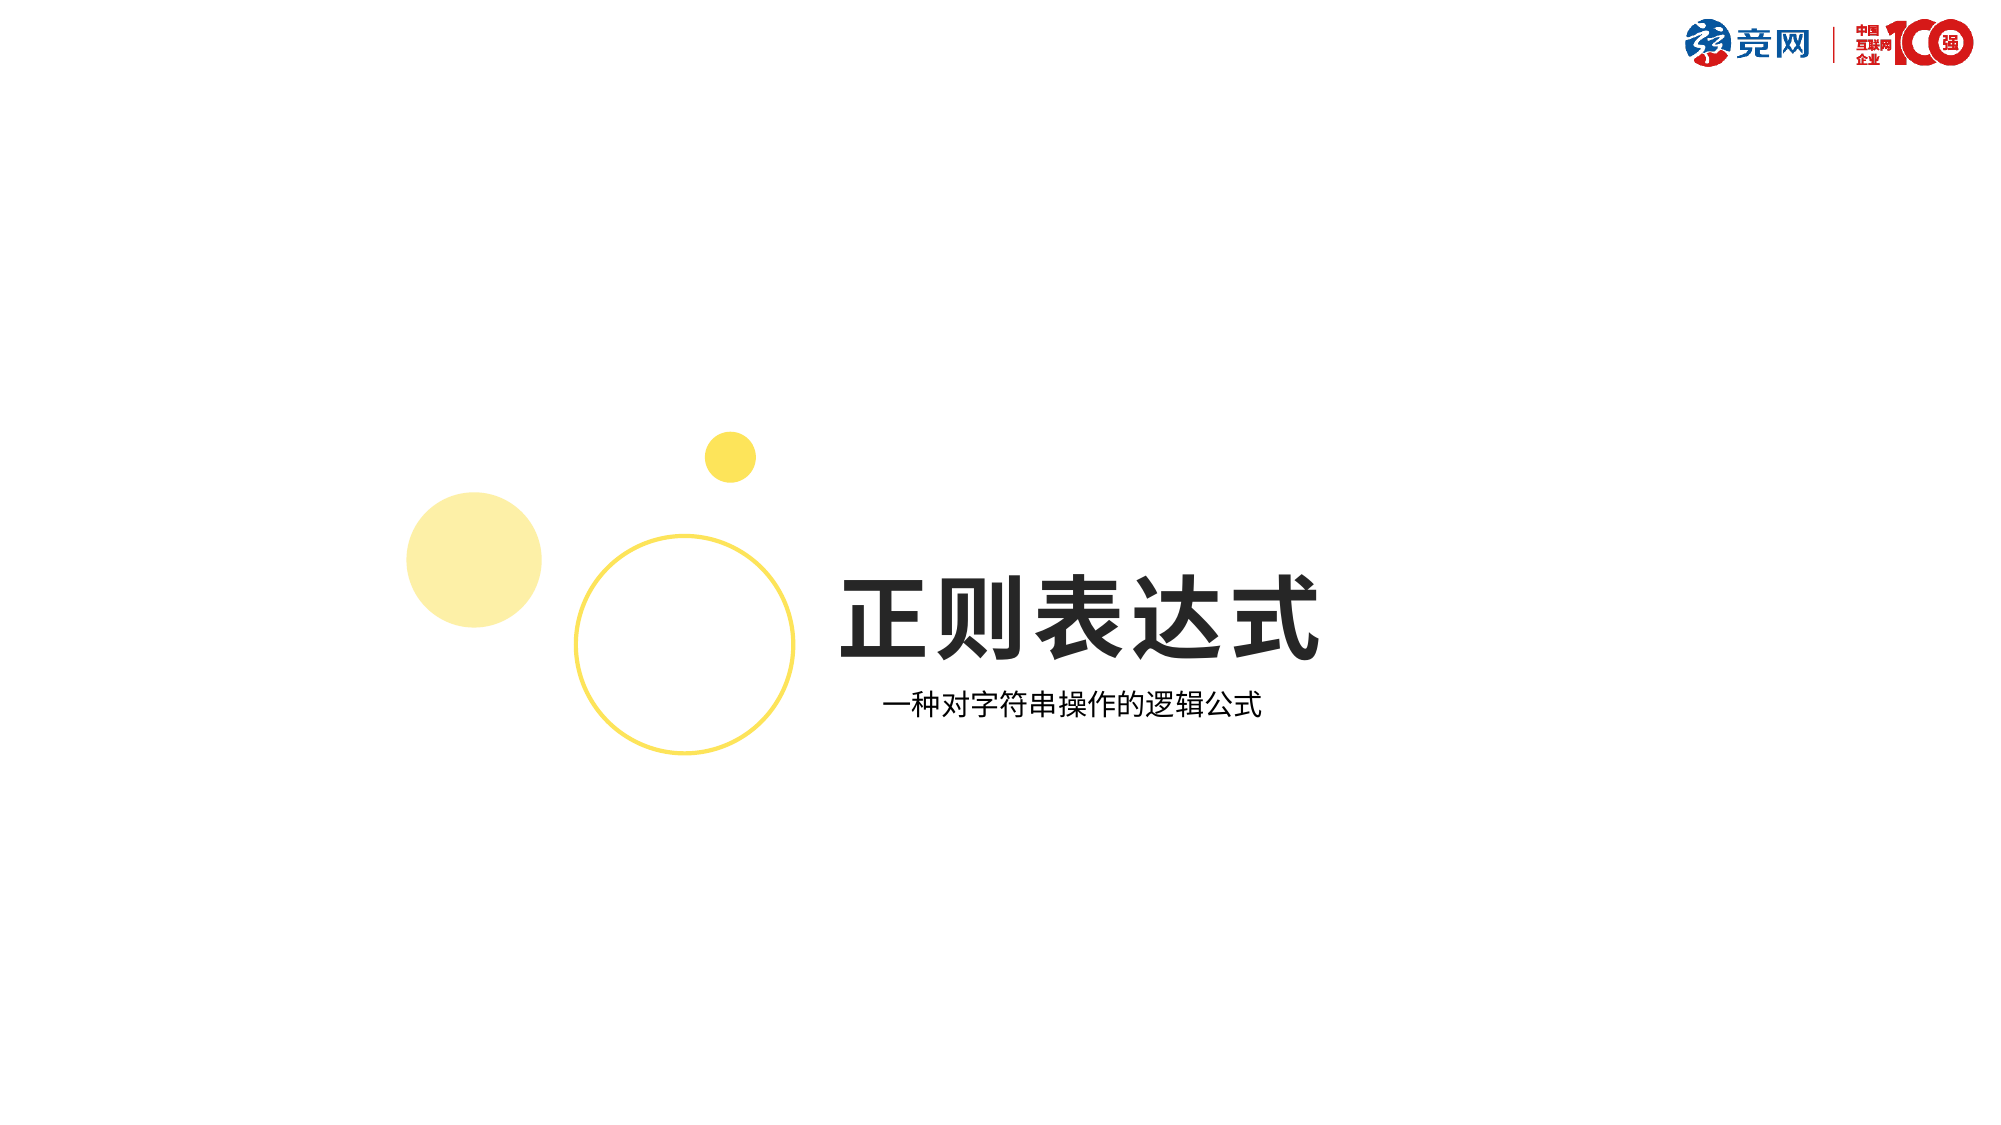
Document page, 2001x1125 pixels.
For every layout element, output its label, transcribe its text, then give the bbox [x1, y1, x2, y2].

title 正则表达式 [823, 543, 1675, 679]
text_box 一种对字符串操作的逻辑公式 [867, 678, 1291, 729]
picture [1668, 5, 1987, 77]
